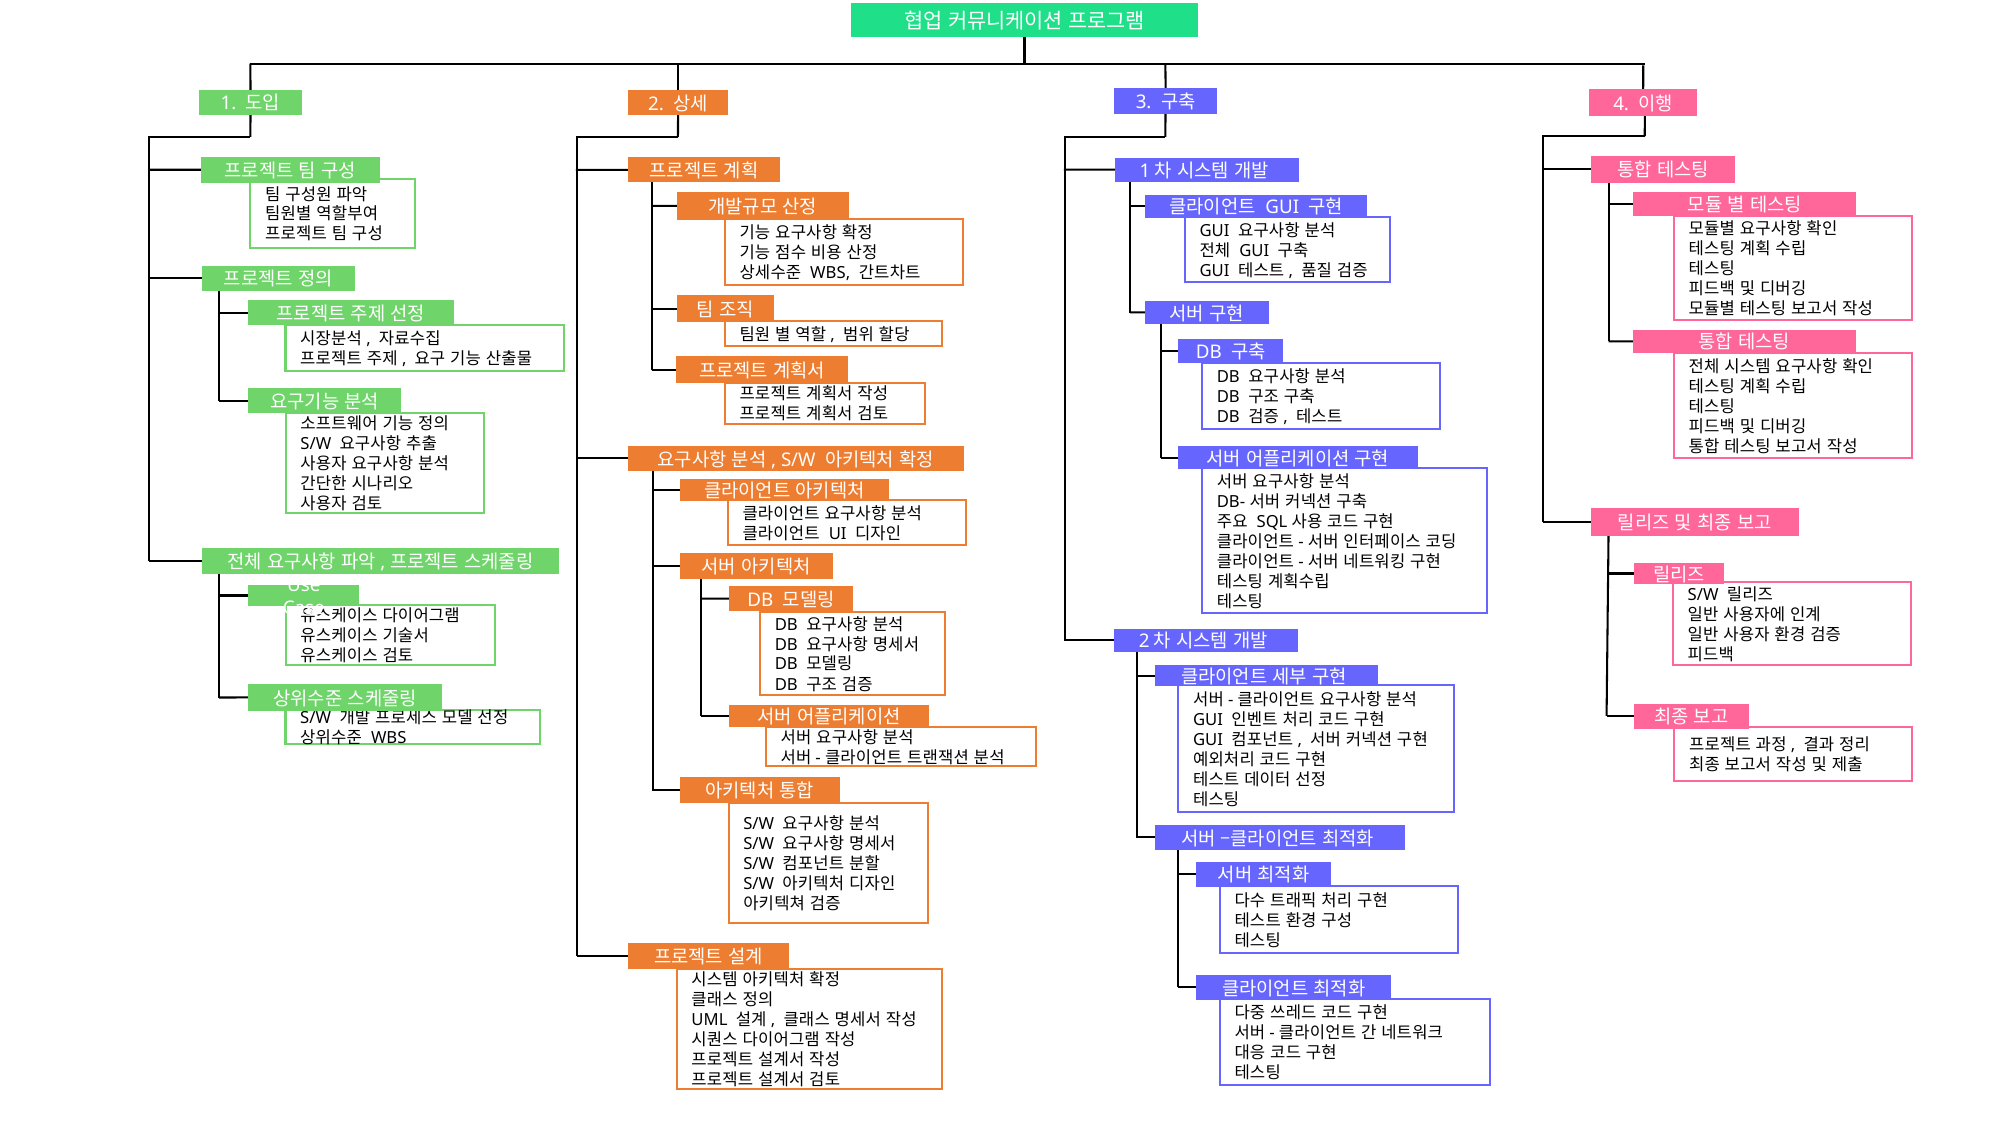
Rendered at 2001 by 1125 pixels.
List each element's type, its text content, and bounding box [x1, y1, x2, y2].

text_box 시장분석, 자료수집 프로젝트 주제, 요구 기능 산출물 [284, 324, 565, 372]
text_box 서버 –클라이언트 최적화 [1155, 825, 1405, 850]
text_box 상위수준 스케줄링 [248, 684, 442, 711]
text_box S/W 요구사항 분석S/W 요구사항 명세서 S/W 컴포넌트 분할 S/W 아키텍처 디자인 아키텍쳐 검증 [728, 802, 929, 924]
text_box 서버 구현 [1145, 301, 1269, 324]
text_box S/W 릴리즈 일반 사용자에 인계 일반 사용자 환경 검증 피드백 [1672, 581, 1912, 666]
text_box 서버 요구사항 분석 DB-서버 커넥션 구축 주요 SQL사용 코드 구현 클라이언트-서버 인터페이스 코딩 클라이언트-서버 네트워킹 구현 테스팅 계획수립 테스팅 [1201, 467, 1488, 614]
text_box 프로젝트 팀 구성 [201, 157, 380, 183]
text_box 프로젝트 설계 [628, 943, 789, 969]
text_box 개발규모 산정 [677, 192, 849, 220]
text_box 서버 어플리케이션 [729, 705, 929, 727]
text_box 클라이언트 최적화 [1196, 975, 1391, 1000]
text_box 요구사항 분석, S/W 아키텍처 확정 [628, 446, 964, 471]
text_box DB 요구사항 분석 DB 구조 구축 DB 검증, 테스트 [1201, 362, 1441, 430]
text_box 다중 쓰레드 코드 구현 서버-클라이언트 간 네트워크 대응 코드 구현 테스팅 [1219, 998, 1491, 1086]
text_box 서버 요구사항 분석 서버-클라이언트 트랜잭션 분석 [765, 726, 1037, 767]
text_box 팀 조직 [677, 295, 774, 322]
text_box 서버 아키텍처 [680, 553, 833, 579]
text_box 모듈 별 테스팅 [1633, 192, 1856, 216]
text_box 유스케이스 다이어그램 유스케이스 기술서 유스케이스 검토 [285, 604, 496, 666]
text_box 전체 요구사항 파악,프로젝트 스케줄링 [202, 548, 559, 574]
text_box 다수 트래픽 처리 구현 테스트 환경 구성 테스팅 [1219, 885, 1459, 954]
text_box 시스템 아키텍처 확정 클래스 정의 UML 설계, 클래스 명세서 작성 시퀀스 다이어그램 작성 프로젝트 설계서 작성 프로젝트 설계서 검토 [676, 968, 943, 1090]
text_box 3. 구축 [1114, 88, 1217, 114]
text_box DB 요구사항 분석 DB 요구사항 명세서 DB 모델링 DB 구조 검증 [759, 611, 946, 696]
text_box 아키텍처 통합 [680, 777, 840, 803]
text_box 서버 최적화 [1196, 862, 1331, 887]
text_box 클라이언트 GUI 구현 [1145, 195, 1367, 218]
text_box 4. 이행 [1589, 89, 1697, 116]
text_box 릴리즈 [1634, 563, 1724, 584]
text_box 2. 상세 [628, 90, 728, 115]
text_box 통합 테스팅 [1633, 330, 1856, 353]
text_box 2차 시스템 개발 [1114, 629, 1298, 652]
text_box 프로젝트 계획서 [676, 356, 848, 383]
text_box 프로젝트 주제 선정 [248, 300, 454, 325]
text_box 서버-클라이언트 요구사항 분석 GUI 인벤트 처리 코드 구현 GUI 컴포넌트, 서버 커넥션 구현 예외처리 코드 구현 테스트 데이터 선정 테스팅 [1177, 684, 1455, 813]
text_box 최종 보고 [1634, 704, 1749, 729]
text_box 클라이언트 아키텍처 [680, 479, 889, 501]
text_box 프로젝트 계획서 작성 프로젝트 계획서 검토 [724, 382, 926, 425]
text_box 클라이언트 요구사항 분석 클라이언트 UI 디자인 [727, 499, 967, 546]
text_box 모듈별 요구사항 확인 테스팅 계획 수립 테스팅 피드백 및 디버깅 모듈별 테스팅 보고서 작성 [1673, 215, 1913, 321]
text_box 요구기능 분석 [248, 388, 401, 413]
text_box 1. 도입 [199, 90, 302, 115]
text_box 기능 요구사항 확정 기능 점수 비용 산정 상세수준 WBS, 간트차트 [724, 218, 964, 286]
text_box 프로젝트 정의 [202, 266, 355, 291]
text_box 소프트웨어 기능 정의 S/W 요구사항 추출 사용자 요구사항 분석 간단한 시나리오 사용자 검토 [285, 412, 485, 514]
text_box 팀 구성원 파악 팀원별 역할부여 프로젝트 팀 구성 [249, 178, 416, 249]
text_box 전체 시스템 요구사항 확인 테스팅 계획 수립 테스팅 피드백 및 디버깅 통합 테스팅 보고서 작성 [1673, 352, 1913, 459]
text_box 클라이언트 세부 구현 [1155, 665, 1378, 686]
text_box DB 구축 [1178, 339, 1283, 363]
text_box 릴리즈 및 최종 보고 [1591, 508, 1799, 536]
text_box S/W 개발 프로세스 모델 선정 상위수준 WBS [284, 709, 541, 745]
text_box 팀원 별 역할, 범위 할당 [724, 320, 943, 347]
text_box 프로젝트 과정, 결과 정리 최종 보고서 작성 및 제출 [1673, 726, 1913, 782]
text_box 1차 시스템 개발 [1115, 158, 1299, 182]
text_box DB 모델링 [729, 586, 853, 611]
text_box 협업 커뮤니케이션 프로그램 [851, 3, 1198, 37]
text_box GUI 요구사항 분석 전체 GUI 구축 GUI 테스트, 품질 검증 [1184, 216, 1391, 283]
text_box 통합 테스팅 [1591, 156, 1735, 183]
text_box Use Case [248, 585, 359, 606]
text_box 프로젝트 계획 [628, 157, 780, 182]
text_box 서버 어플리케이션 구현 [1178, 446, 1418, 469]
